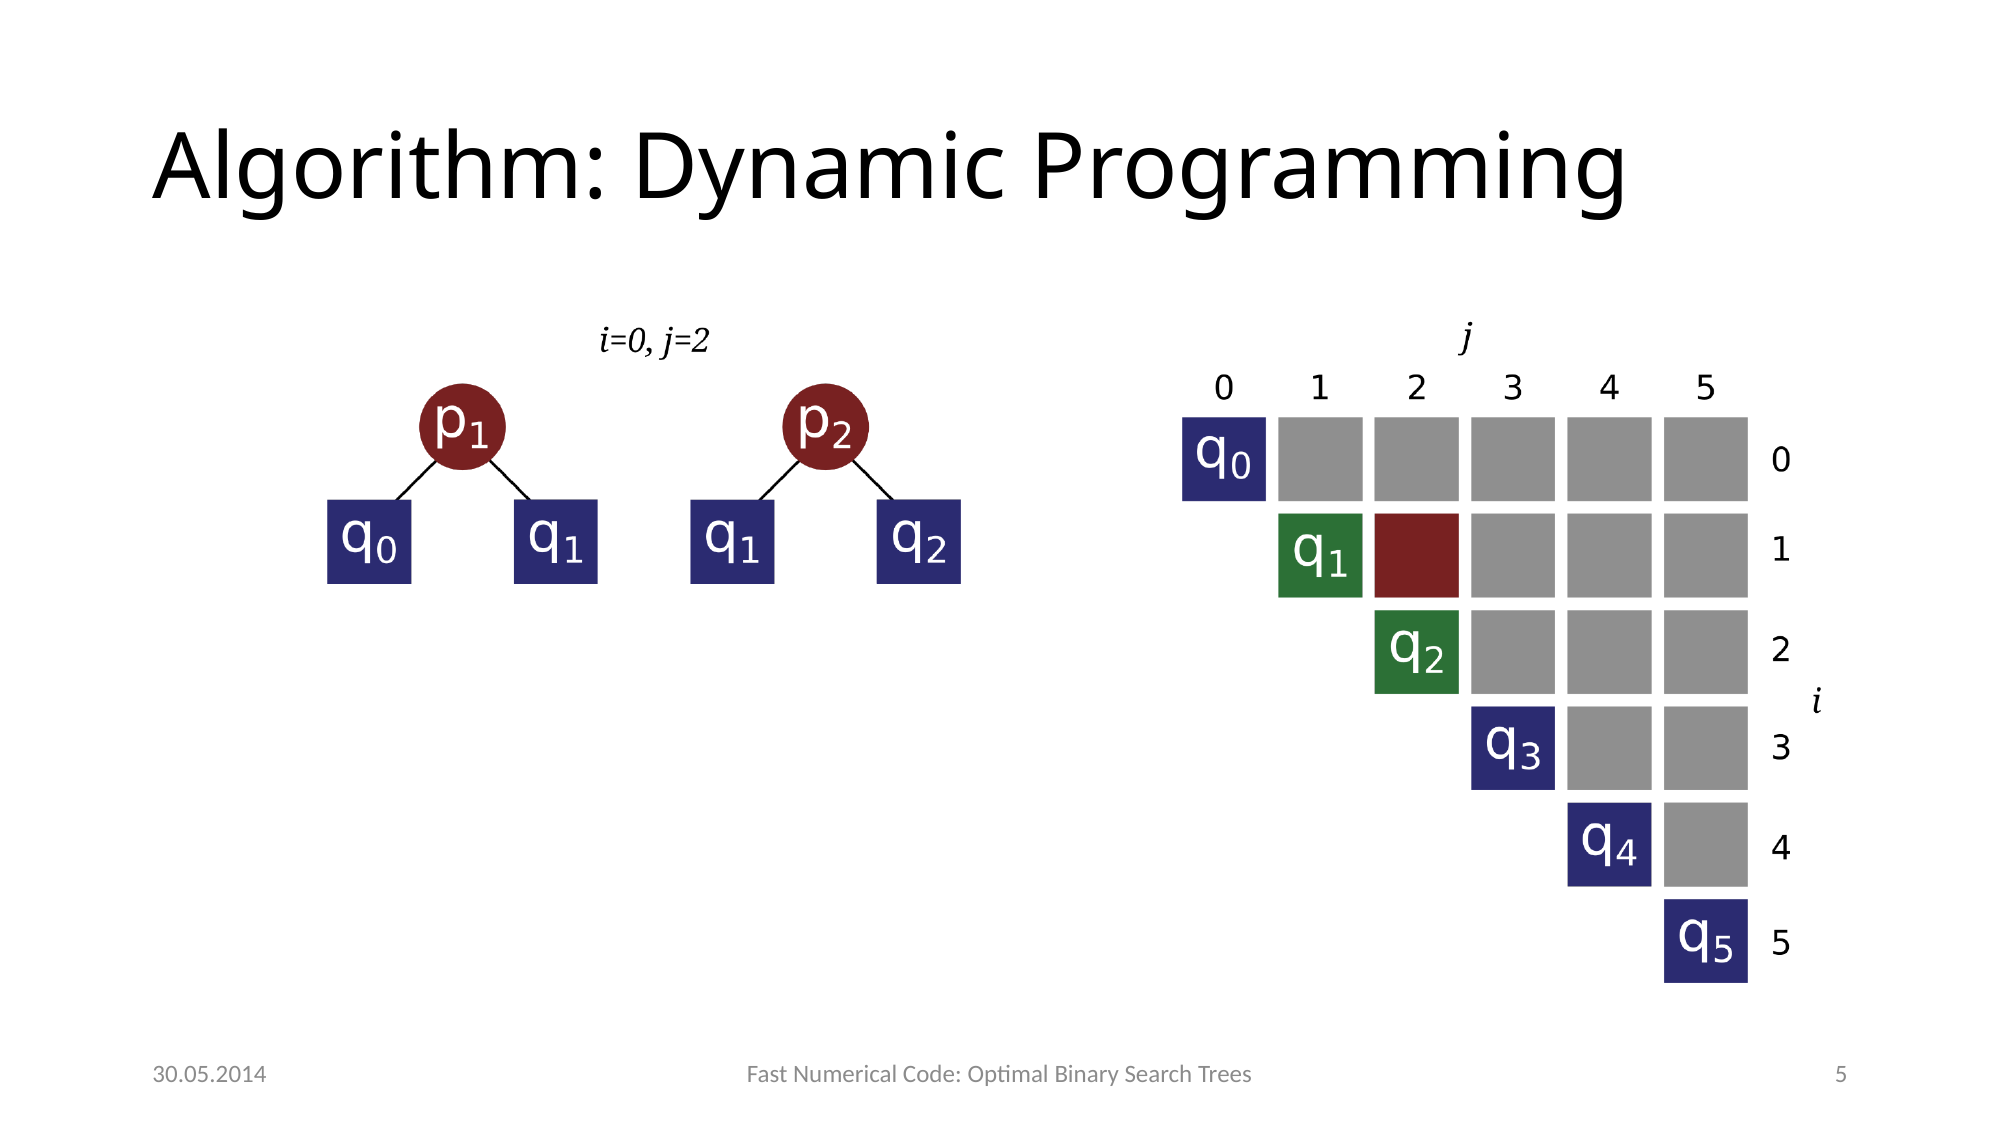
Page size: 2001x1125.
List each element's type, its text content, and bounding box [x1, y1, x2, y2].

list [297, 299, 1012, 1014]
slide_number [137, 1042, 588, 1103]
title Algorithm: Dynamic Programming [137, 59, 1863, 278]
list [1146, 299, 1861, 1014]
slide_number 5 [1412, 1042, 1863, 1103]
footer Fast Numerical Code: Optimal Binary Search Trees [662, 1042, 1338, 1103]
